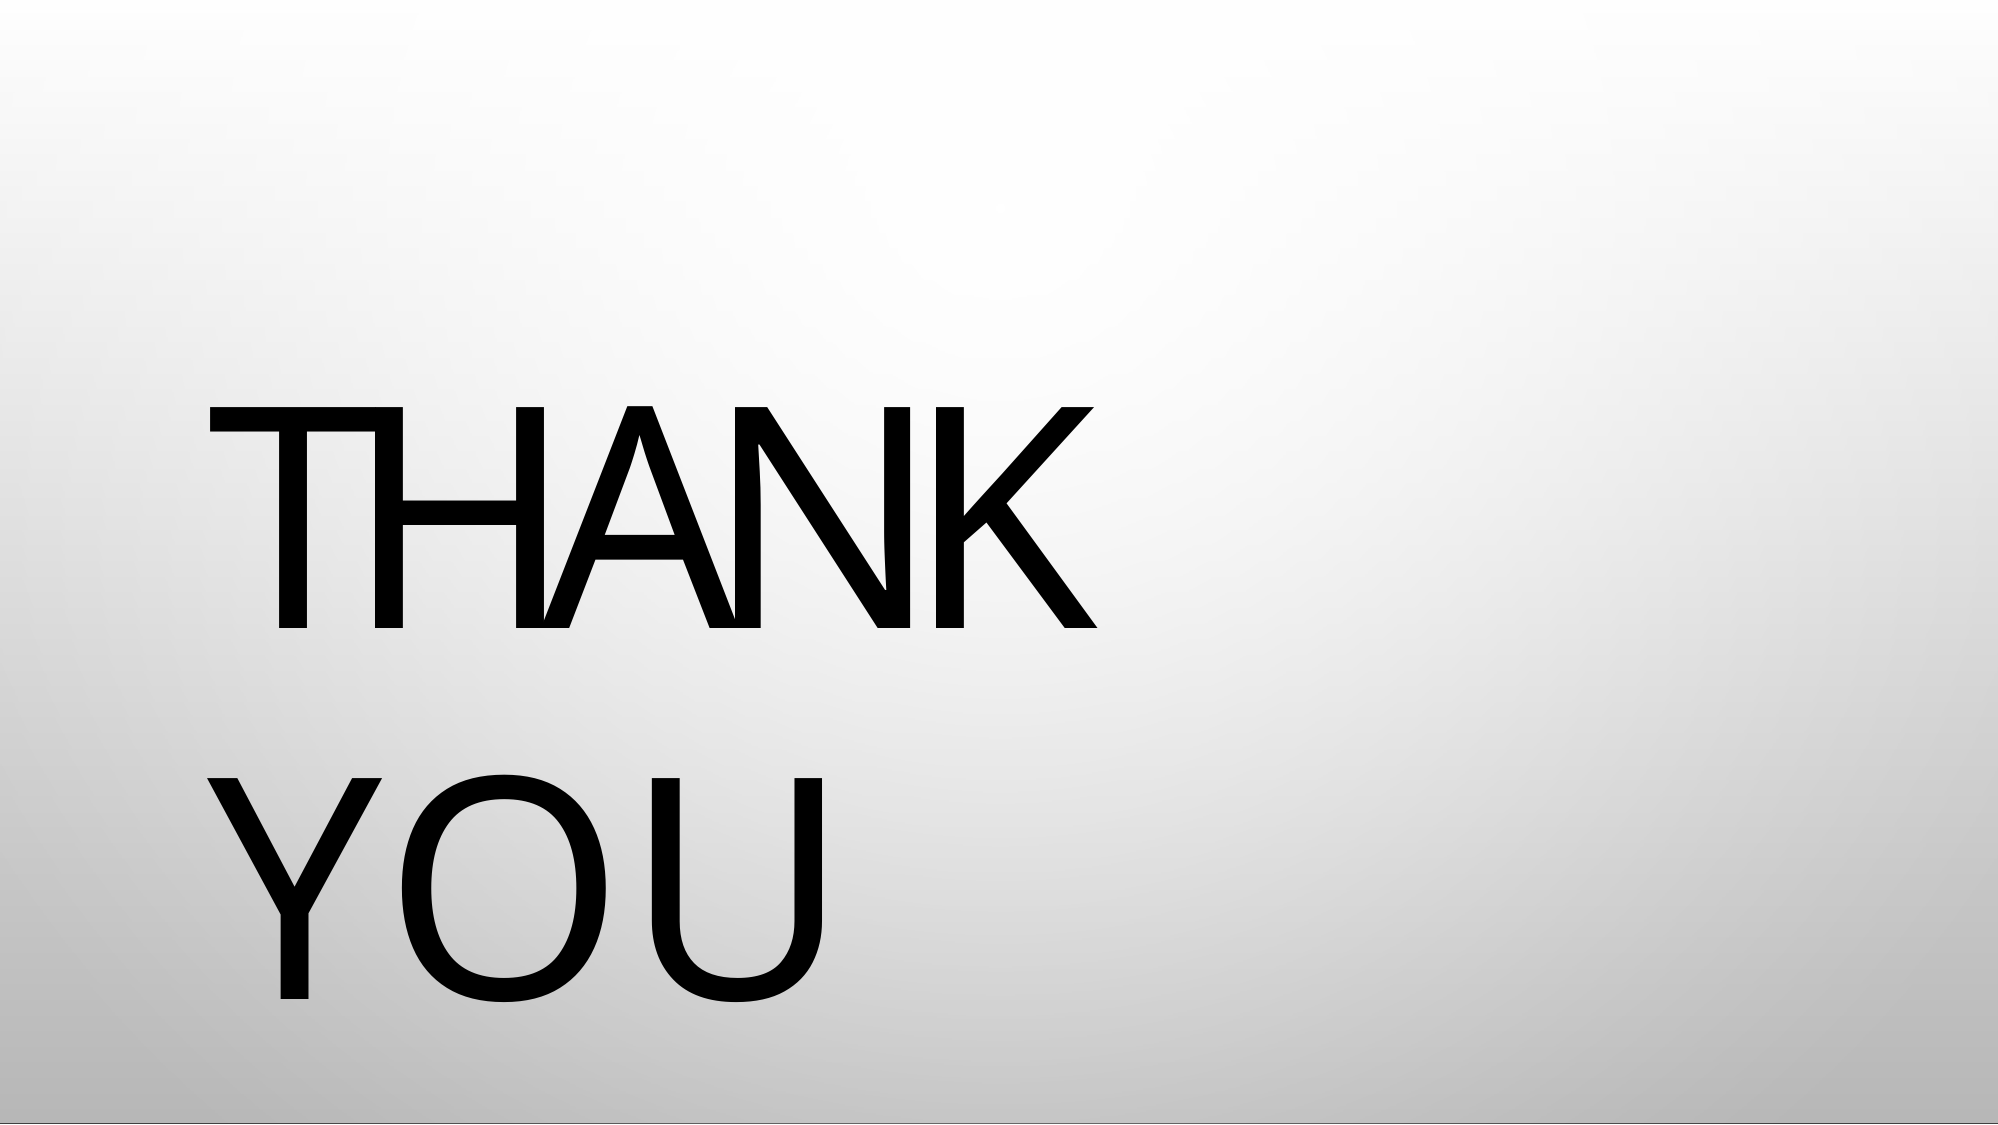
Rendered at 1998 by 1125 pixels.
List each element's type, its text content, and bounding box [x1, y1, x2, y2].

picture [0, 0, 1998, 1124]
title THANK YOU [205, 316, 1769, 1062]
